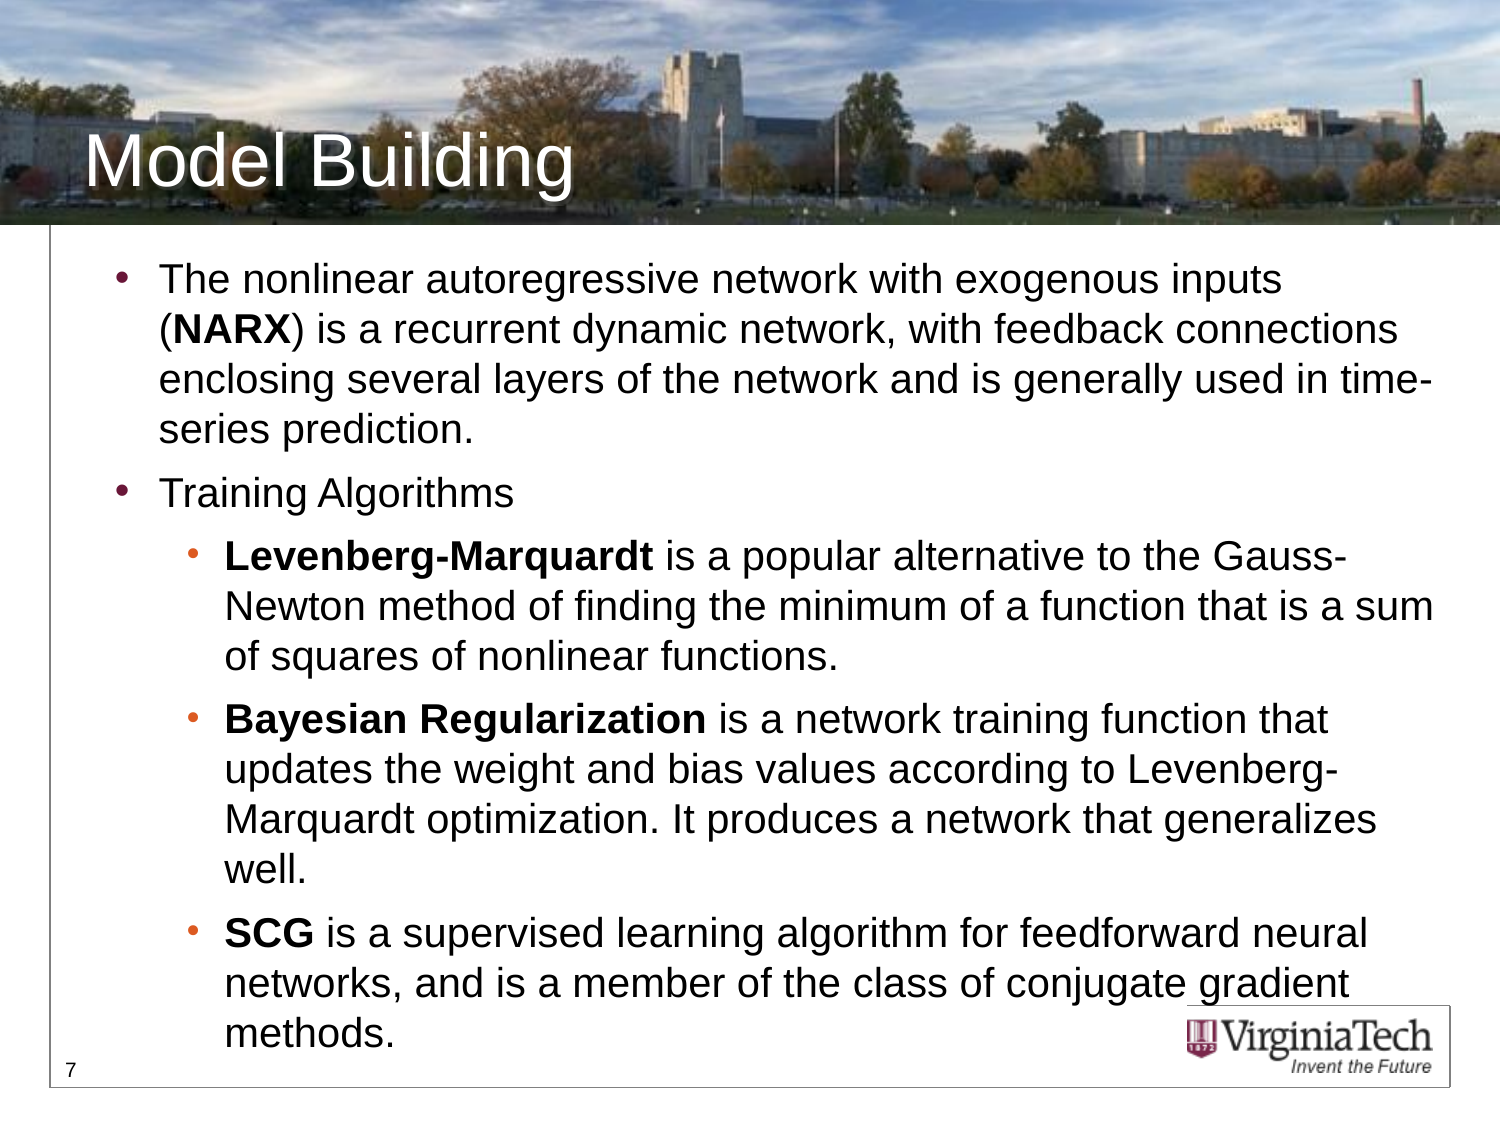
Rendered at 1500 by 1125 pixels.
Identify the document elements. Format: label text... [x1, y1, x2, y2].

picture [1187, 1025, 1433, 1073]
title Model Building [68, 104, 1432, 195]
list The nonlinear autoregressive network with exogenous inputs (NARX) is a recurrent dynamic network, with feedback connections enclosing several layers of the network and is generally used in time-series prediction. Training Algorithms Levenberg-Marquardt is a popular alternative to the Gauss-Newton method of finding the minimum of a function that is a sum of squares of nonlinear functions. Bayesian Regularization is a network training function that updates the weight and bias values according to Levenberg-Marquardt optimization. It produces a network that generalizes well. SCG is a supervised learning algorithm for feedforward neural networks, and is a member of the class of conjugate gradient methods. [87, 244, 1450, 1025]
picture [0, 0, 1500, 225]
slide_number ‹#› [50, 1031, 200, 1107]
